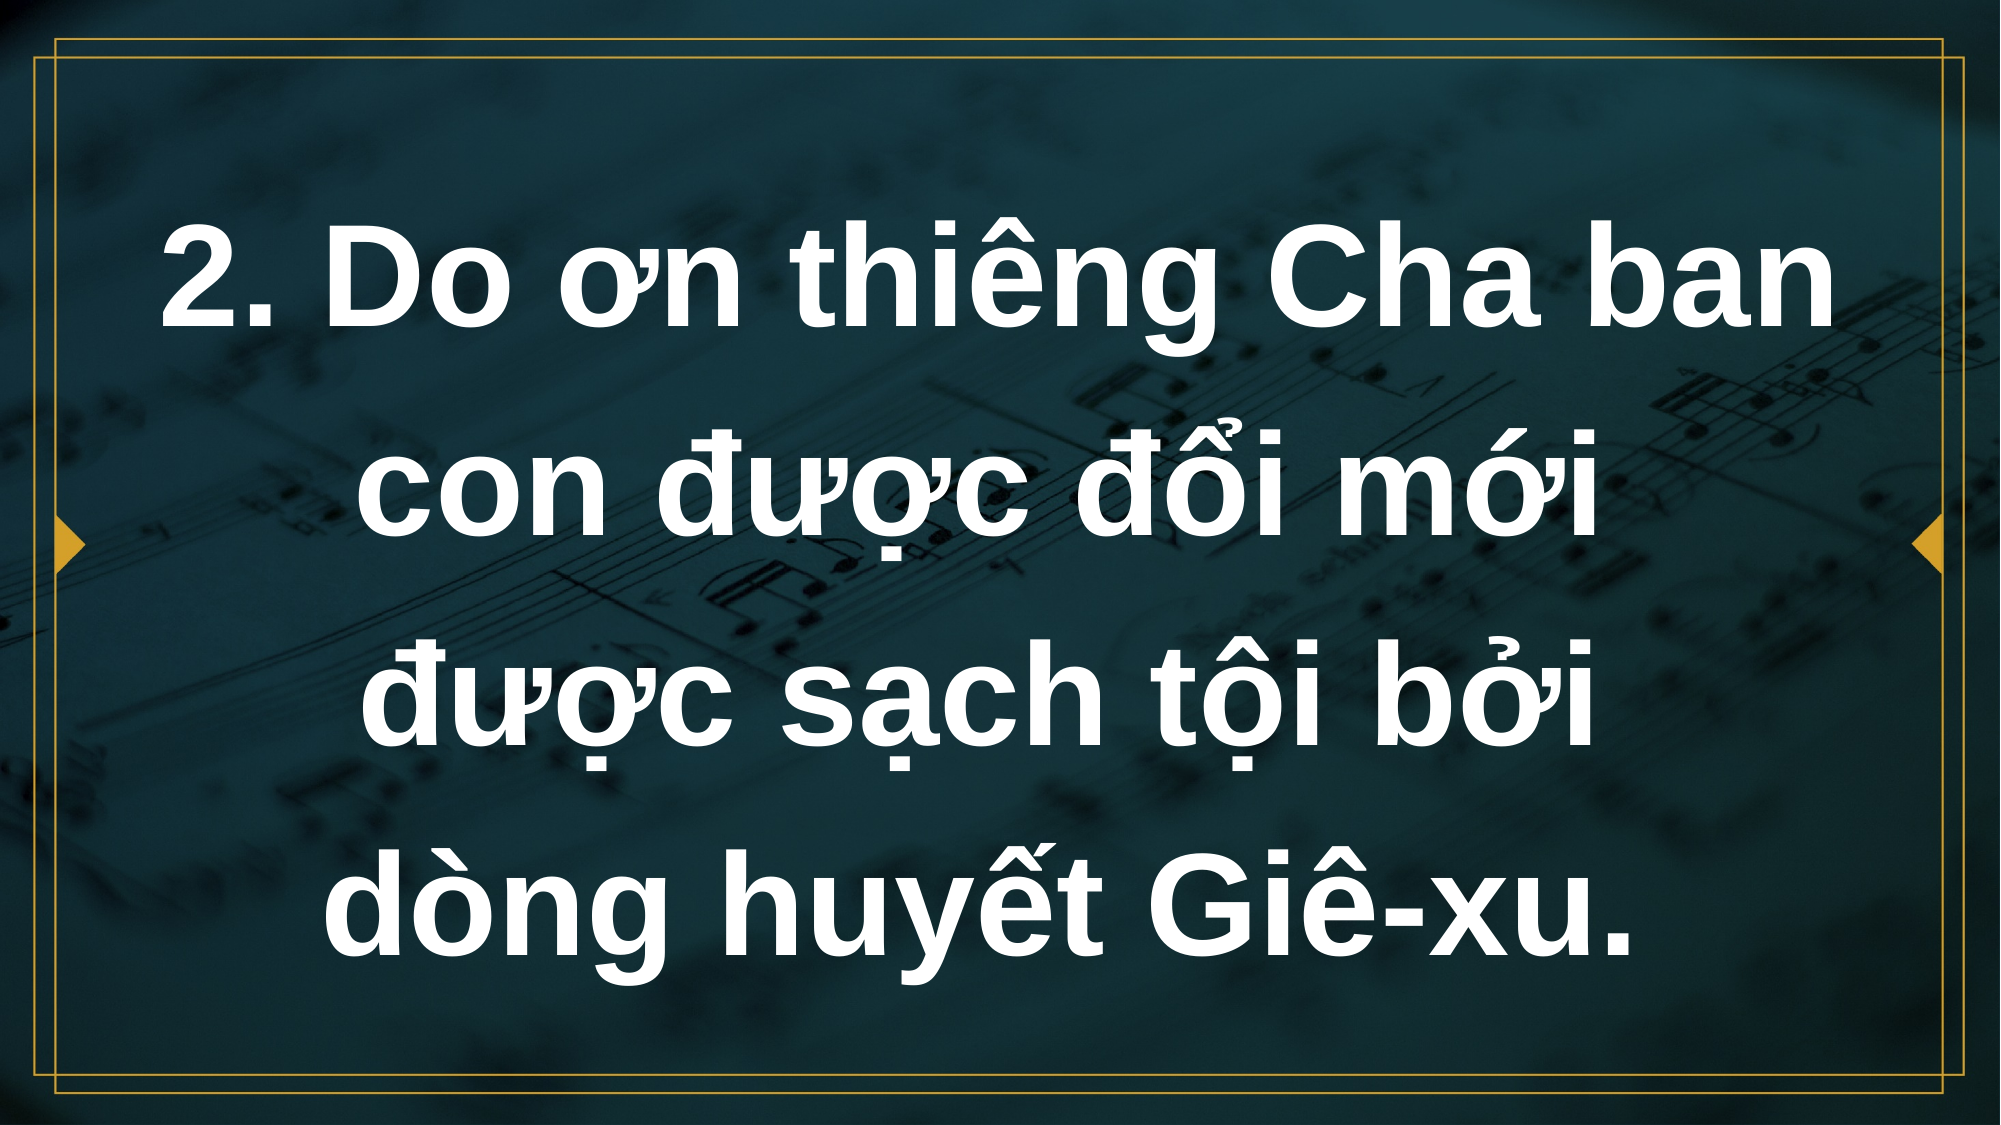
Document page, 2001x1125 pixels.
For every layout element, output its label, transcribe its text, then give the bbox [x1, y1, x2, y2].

picture [0, 0, 2000, 1125]
title 2. Do ơn thiêng Cha ban con được đổi mới được sạch tội bởi dòng huyết Giê-xu. [55, 53, 1945, 1077]
